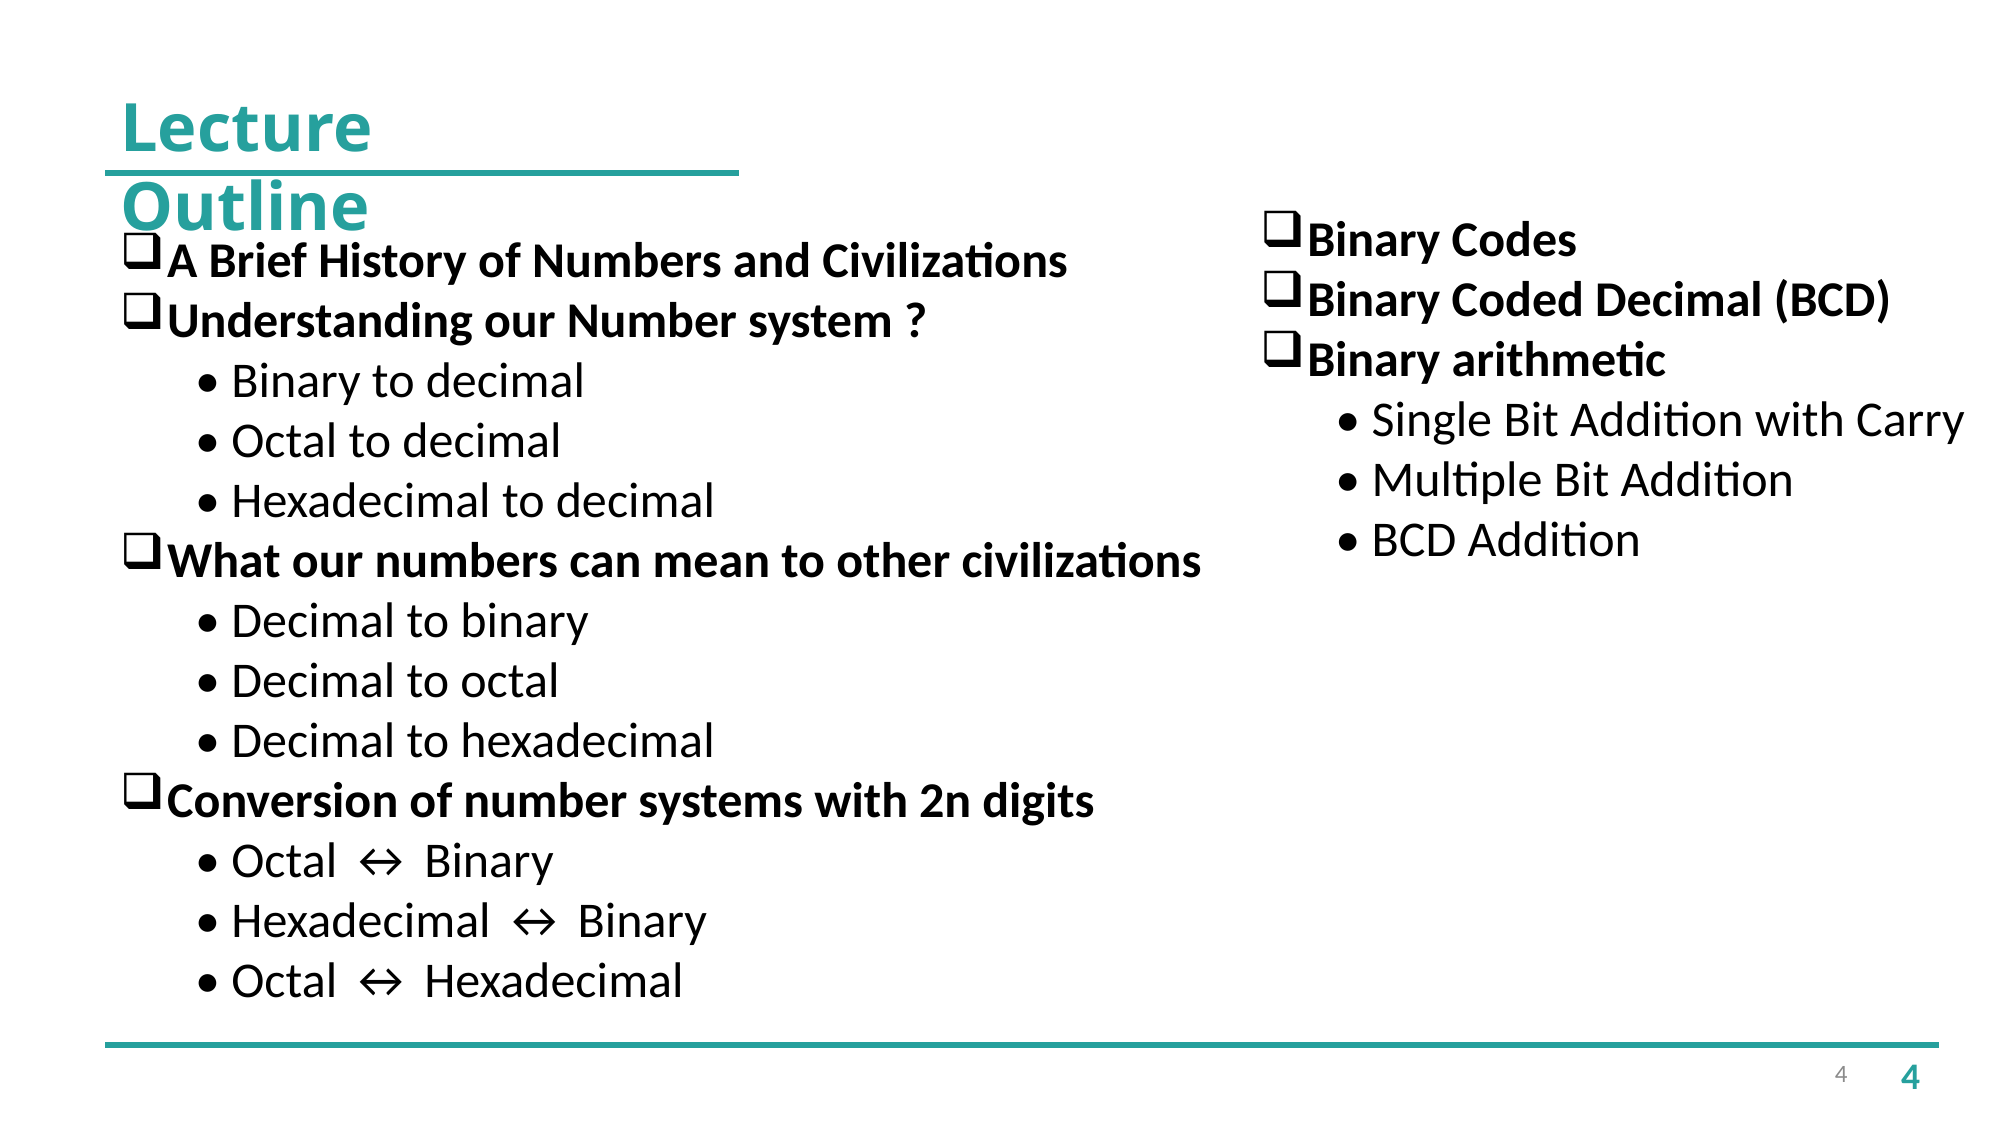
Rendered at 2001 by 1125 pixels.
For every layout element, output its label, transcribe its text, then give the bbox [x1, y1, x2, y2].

text_box 4 [1881, 1045, 1940, 1105]
text_box Binary Codes Binary Coded Decimal (BCD) Binary arithmetic • Single Bit Addition with Carry • Multiple Bit Addition • BCD Addition [1245, 198, 2000, 574]
text_box Lecture Outline [105, 176, 543, 220]
text_box Lecture Outline [105, 76, 543, 170]
slide_number 4 [1412, 1045, 1863, 1103]
text_box A Brief History of Numbers and Civilizations Understanding our Number system ? • Binary to decimal • Octal to decimal • Hexadecimal to decimal What our numbers can mean to other civilizations • Decimal to binary • Decimal to octal • Decimal to hexadecimal Conversion of number systems with 2n digits • Octal ↔ Binary • Hexadecimal ↔ Binary • Octal ↔ Hexadecimal [105, 220, 1283, 1015]
